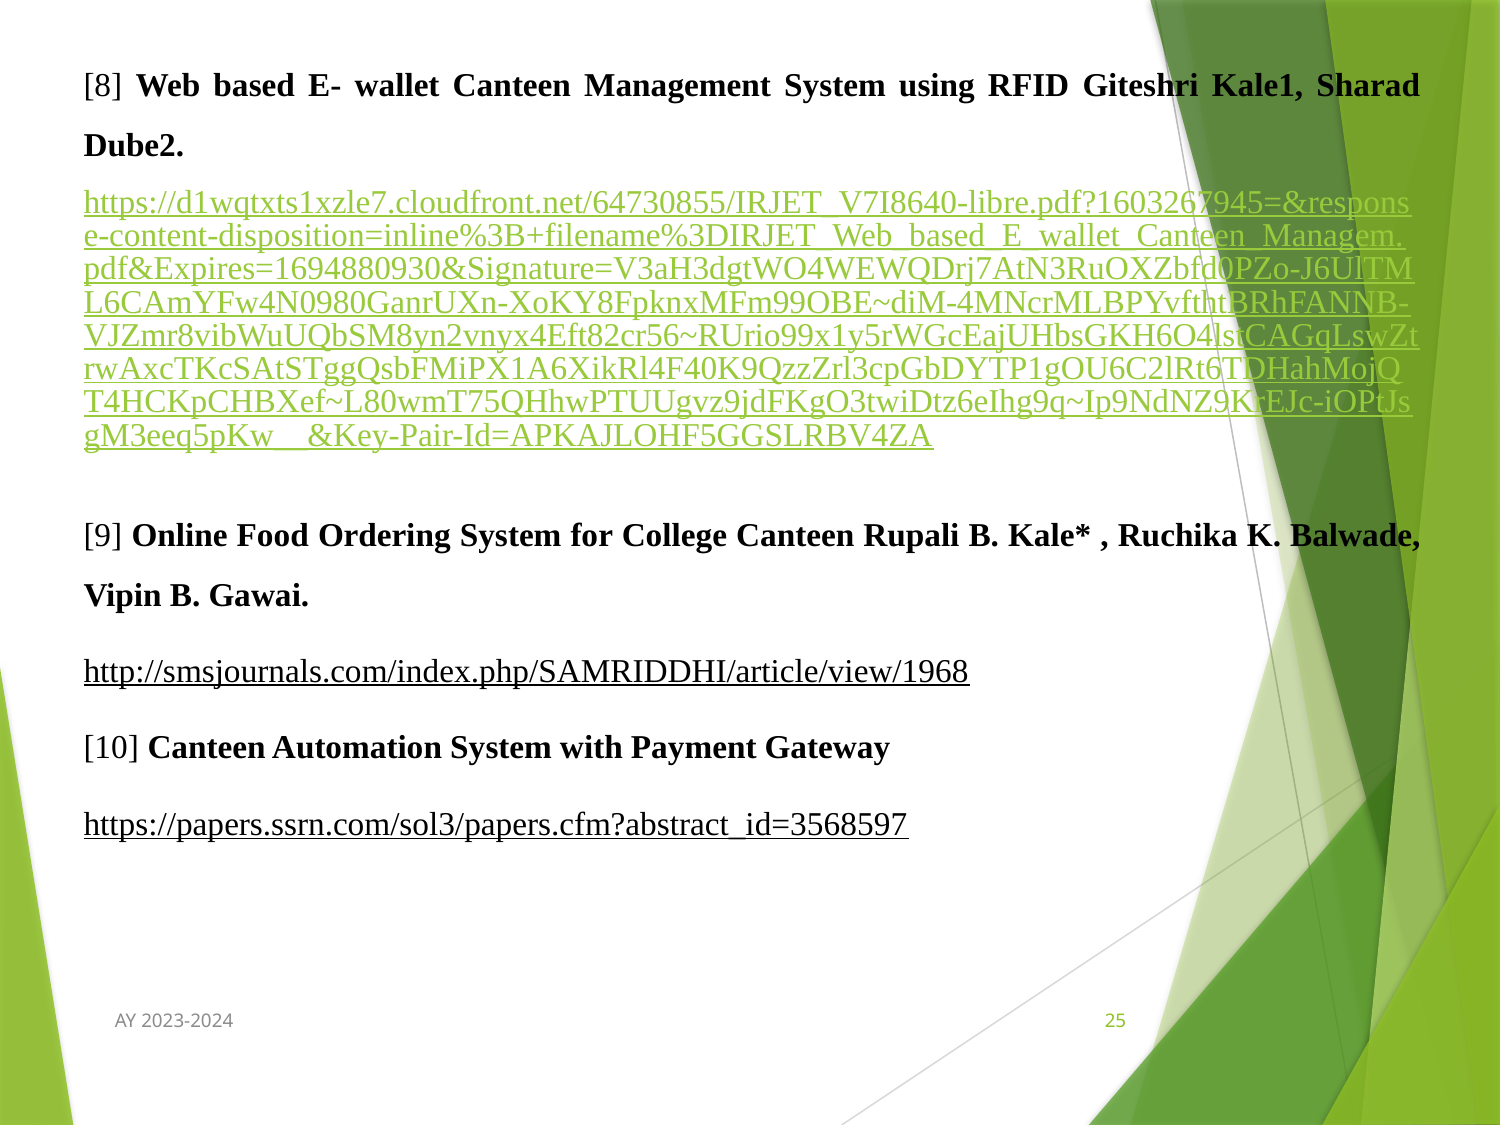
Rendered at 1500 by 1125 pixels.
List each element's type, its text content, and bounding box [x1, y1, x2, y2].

footer AY 2023-2024 [99, 991, 859, 1051]
slide_number 25 [1057, 991, 1142, 1051]
text_box [8] Web based E- wallet Canteen Management System using RFID Giteshri Kale1, Sharad Dube2. https://d1wqtxts1xzle7.cloudfront.net/64730855/IRJET_V7I8640-libre.pdf?1603267945=&response-content-disposition=inline%3B+filename%3DIRJET_Web_based_E_wallet_Canteen_Managem.pdf&Expires=1694880930&Signature=V3aH3dgtWO4WEWQDrj7AtN3RuOXZbfd0PZo-J6UlTML6CAmYFw4N0980GanrUXn-XoKY8FpknxMFm99OBE~diM-4MNcrMLBPYvfthtBRhFANNB-VJZmr8vibWuUQbSM8yn2vnyx4Eft82cr56~RUrio99x1y5rWGcEajUHbsGKH6O4lstCAGqLswZtrwAxcTKcSAtSTggQsbFMiPX1A6XikRl4F40K9QzzZrl3cpGbDYTP1gOU6C2lRt6TDHahMojQT4HCKpCHBXef~L80wmT75QHhwPTUUgvz9jdFKgO3twiDtz6eIhg9q~Ip9NdNZ9KrEJc-iOPtJsgM3eeq5pKw__&Key-Pair-Id=APKAJLOHF5GGSLRBV4ZA [9] Online Food Ordering System for College Canteen Rupali B. Kale* , Ruchika K. Balwade, Vipin B. Gawai. http://smsjournals.com/index.php/SAMRIDDHI/article/view/1968 [10] Canteen Automation System with Payment Gateway https://papers.ssrn.com/sol3/papers.cfm?abstract_id=3568597 [68, 36, 1438, 673]
